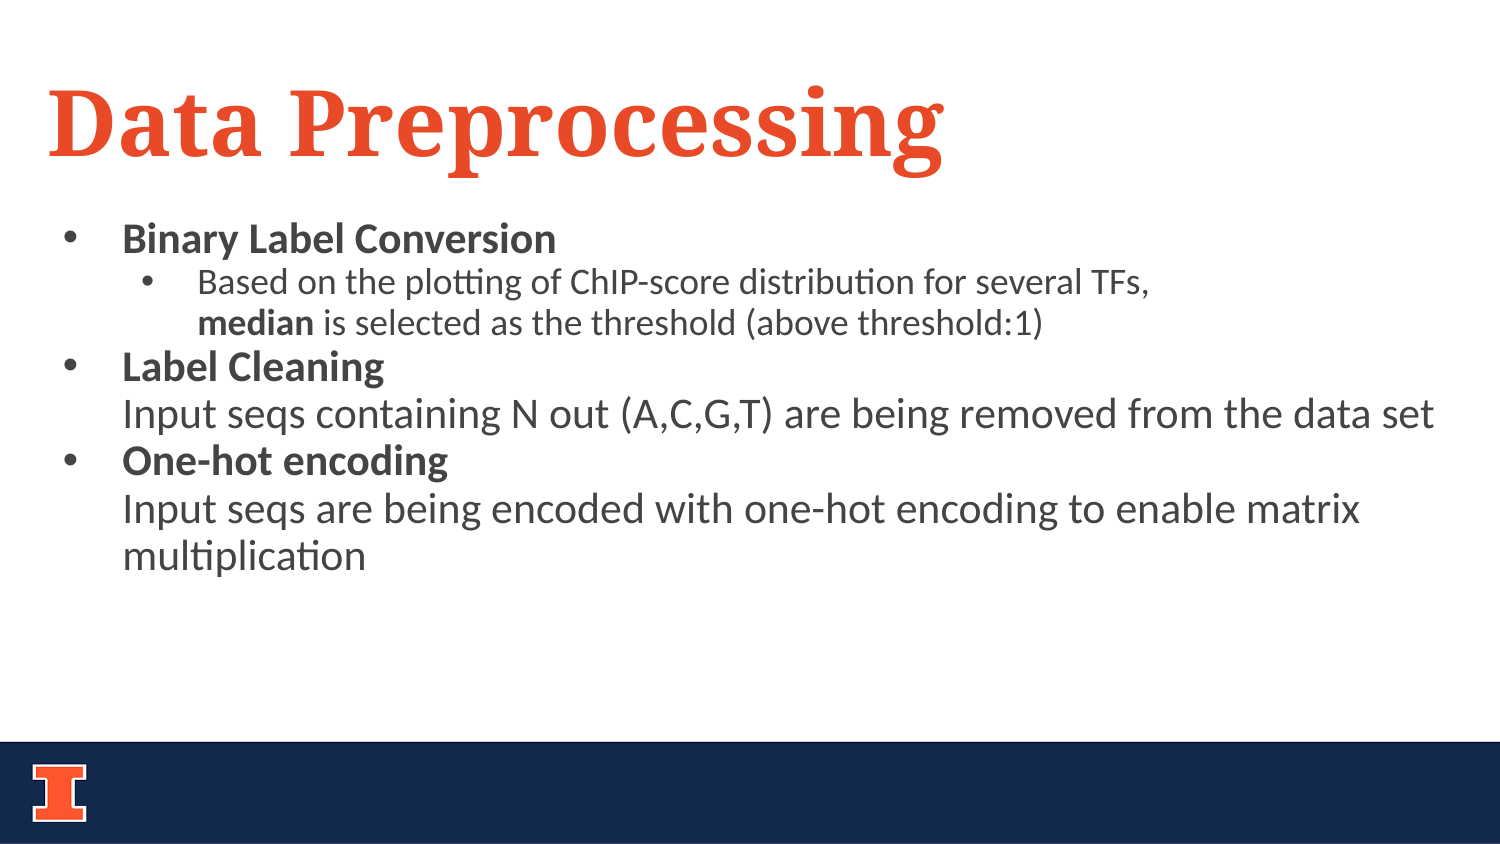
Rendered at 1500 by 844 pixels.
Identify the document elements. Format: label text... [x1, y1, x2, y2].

list Binary Label Conversion Based on the plotting of ChIP-score distribution for several TFs, median is selected as the threshold (above threshold:1) Label Cleaning Input seqs containing N out (A,C,G,T) are being removed from the data set One-hot encoding Input seqs are being encoded with one-hot encoding to enable matrix multiplication [32, 207, 1462, 655]
picture [0, 0, 1500, 844]
title Data Preprocessing [32, 44, 1462, 207]
